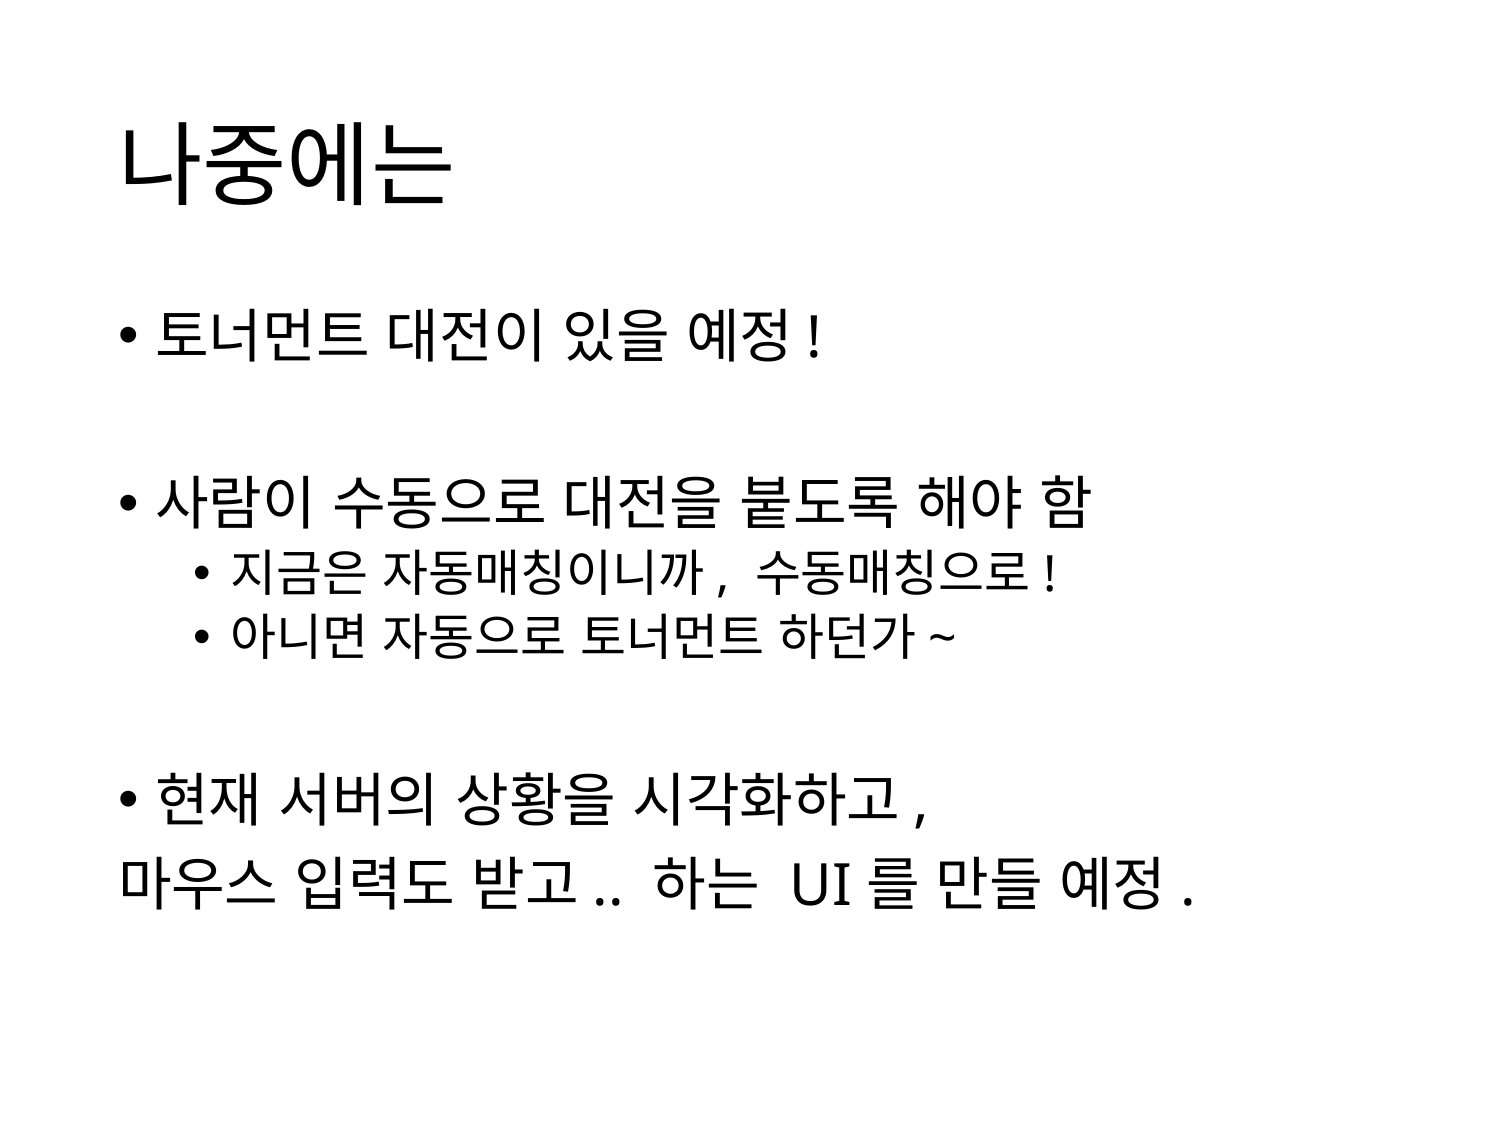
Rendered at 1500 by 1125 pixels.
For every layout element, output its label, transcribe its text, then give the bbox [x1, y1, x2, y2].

title 나중에는 [103, 59, 1397, 278]
list 토너먼트 대전이 있을 예정! 사람이 수동으로 대전을 붙도록 해야 함 지금은 자동매칭이니까, 수동매칭으로! 아니면 자동으로 토너먼트 하던가~ 현재 서버의 상황을 시각화하고, 마우스 입력도 받고.. 하는 UI를 만들 예정. [103, 299, 1397, 1014]
